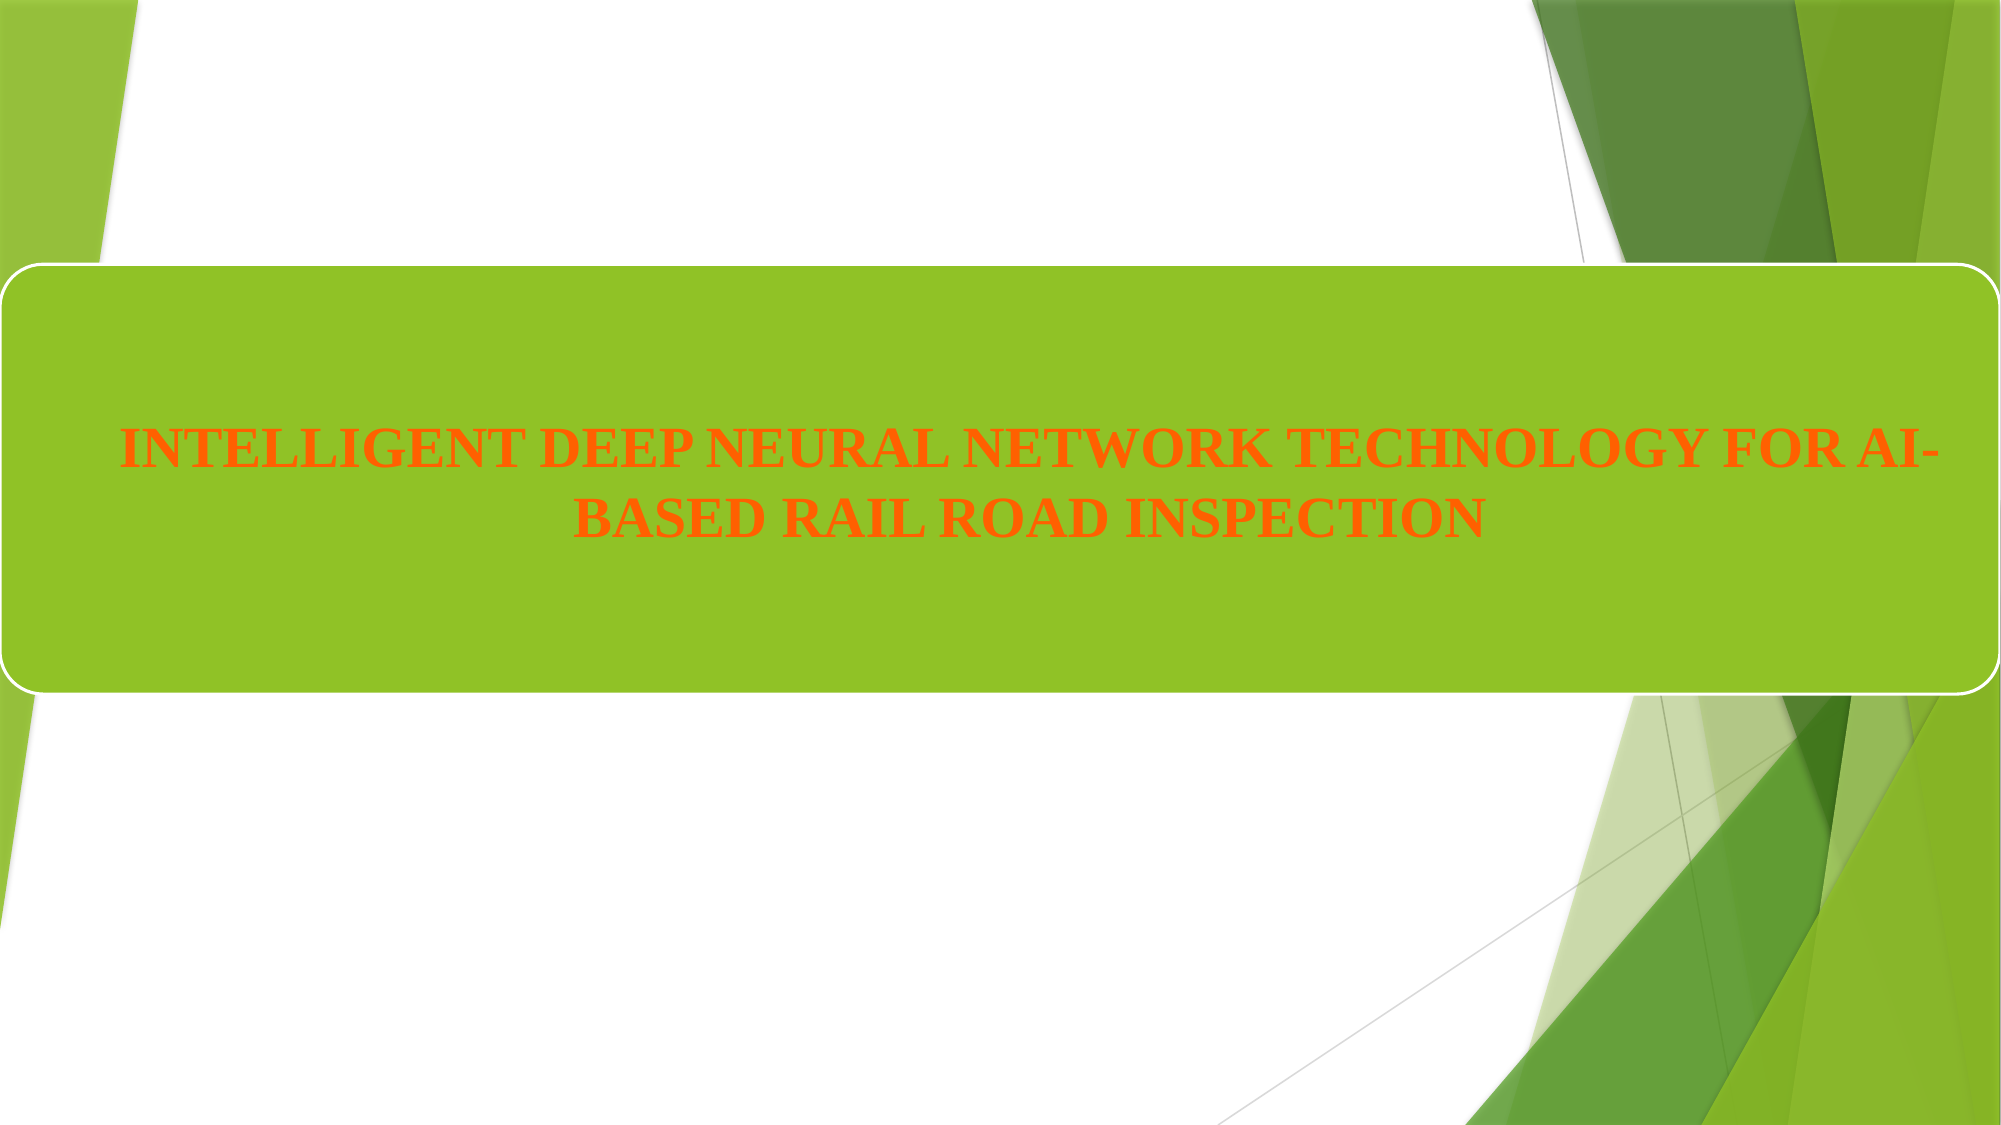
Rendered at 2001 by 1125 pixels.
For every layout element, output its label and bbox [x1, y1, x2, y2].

text_box [0, 263, 2000, 695]
